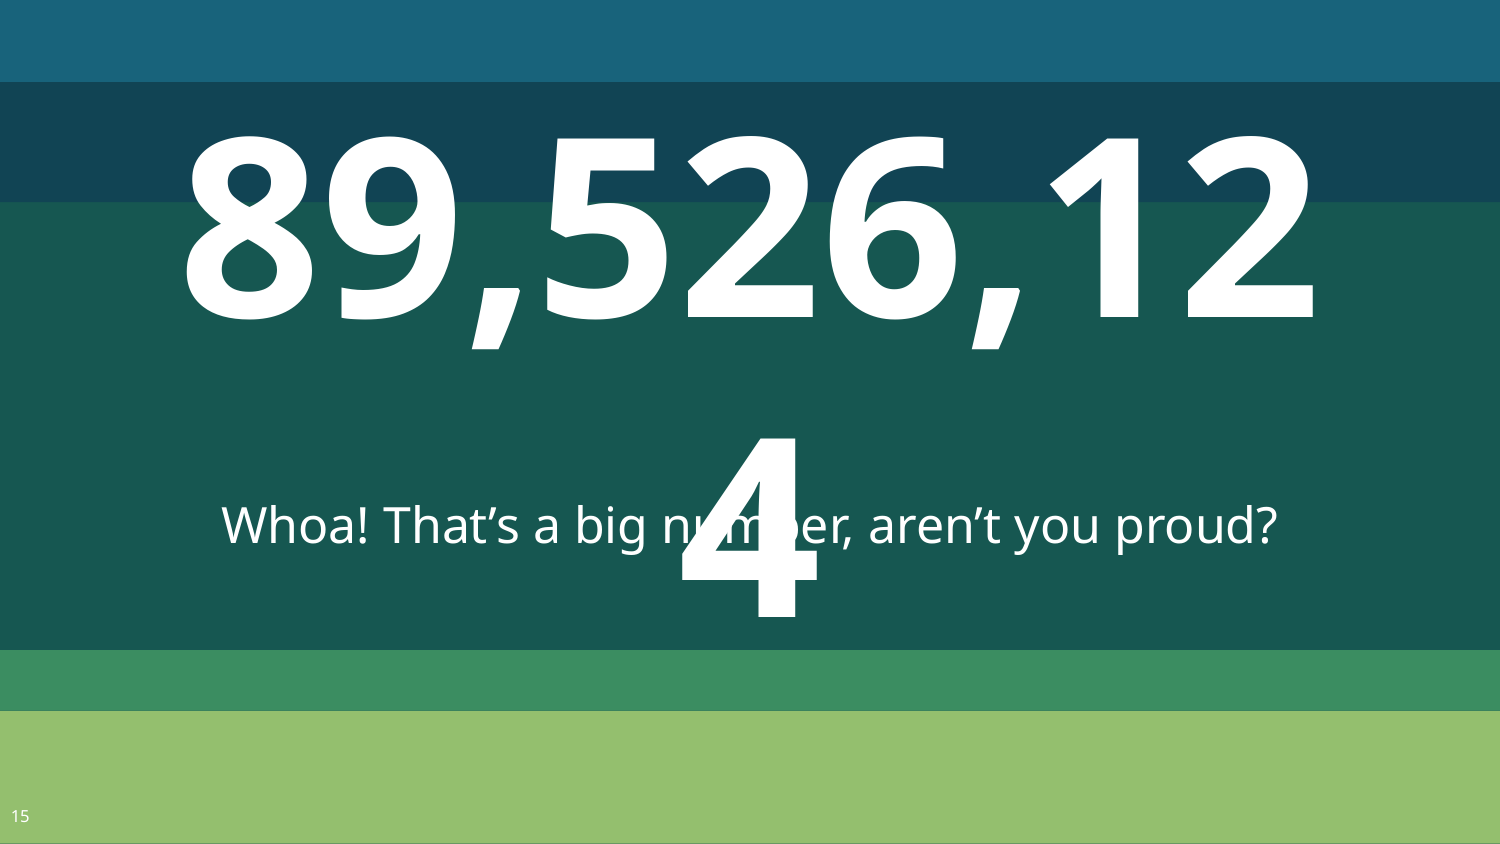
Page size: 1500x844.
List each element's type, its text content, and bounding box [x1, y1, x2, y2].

slide_number ‹#› [0, 790, 49, 844]
subtitle Whoa! That’s a big number, aren’t you proud? [112, 478, 1388, 608]
title 89,526,124 [112, 272, 1388, 463]
